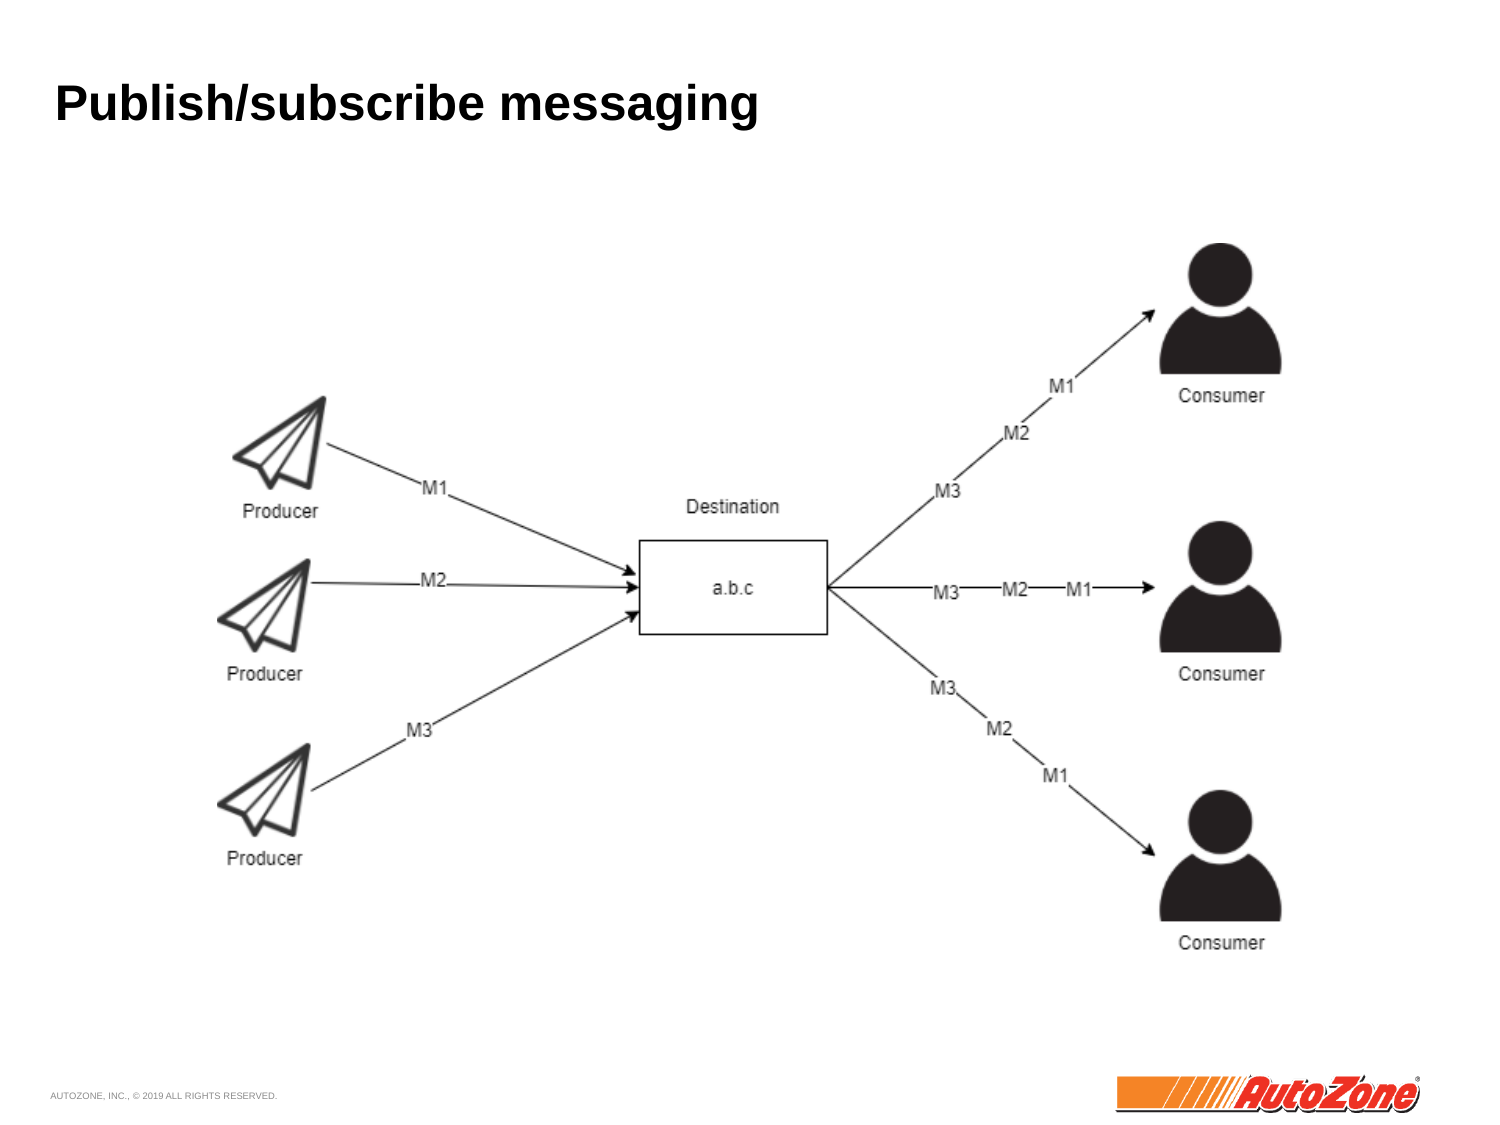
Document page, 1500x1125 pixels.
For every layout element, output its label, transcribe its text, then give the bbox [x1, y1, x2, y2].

title Publish/subscribe messaging [39, 39, 1466, 169]
picture [1115, 1074, 1420, 1113]
picture [217, 243, 1288, 956]
